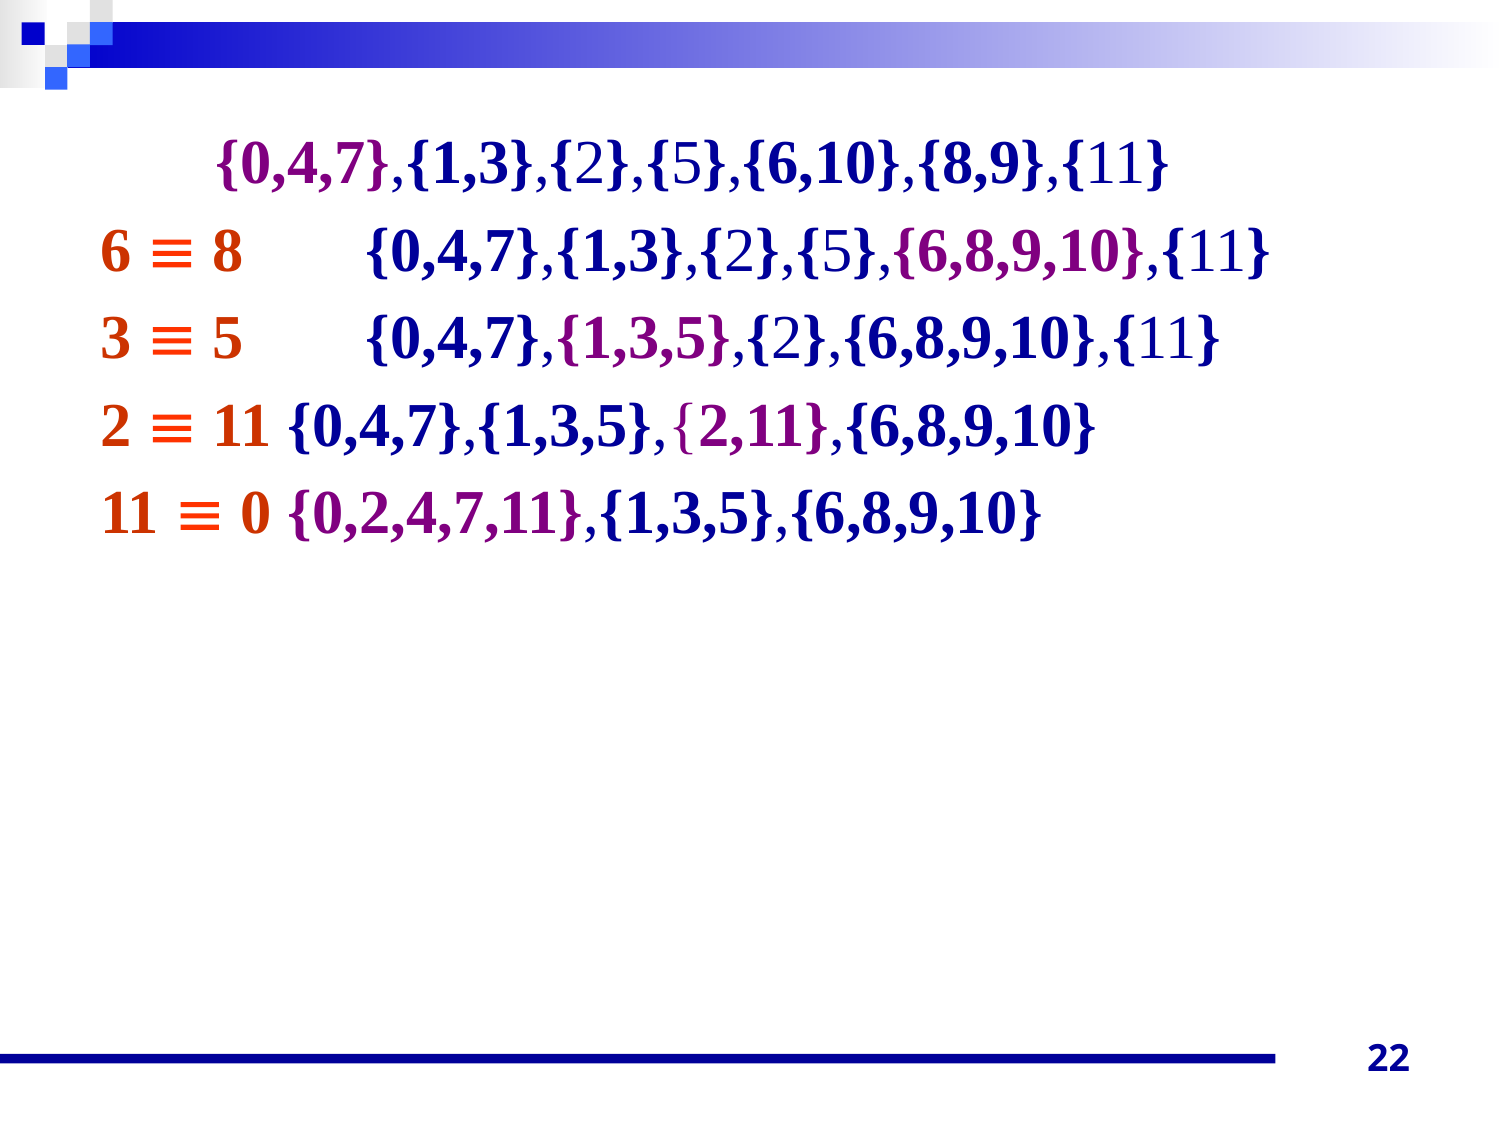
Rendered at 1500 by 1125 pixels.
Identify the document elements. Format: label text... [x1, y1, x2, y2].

list {0,4,7},{1,3},{2},{5},{6,10},{8,9},{11} 6  8 {0,4,7},{1,3},{2},{5},{6,8,9,10},{11} 3  5 {0,4,7},{1,3,5},{2},{6,8,9,10},{11} 2  11 {0,4,7},{1,3,5},{2,11},{6,8,9,10} 11  0 {0,2,4,7,11},{1,3,5},{6,8,9,10} [85, 114, 1436, 1041]
slide_number 22 [1074, 1041, 1425, 1093]
